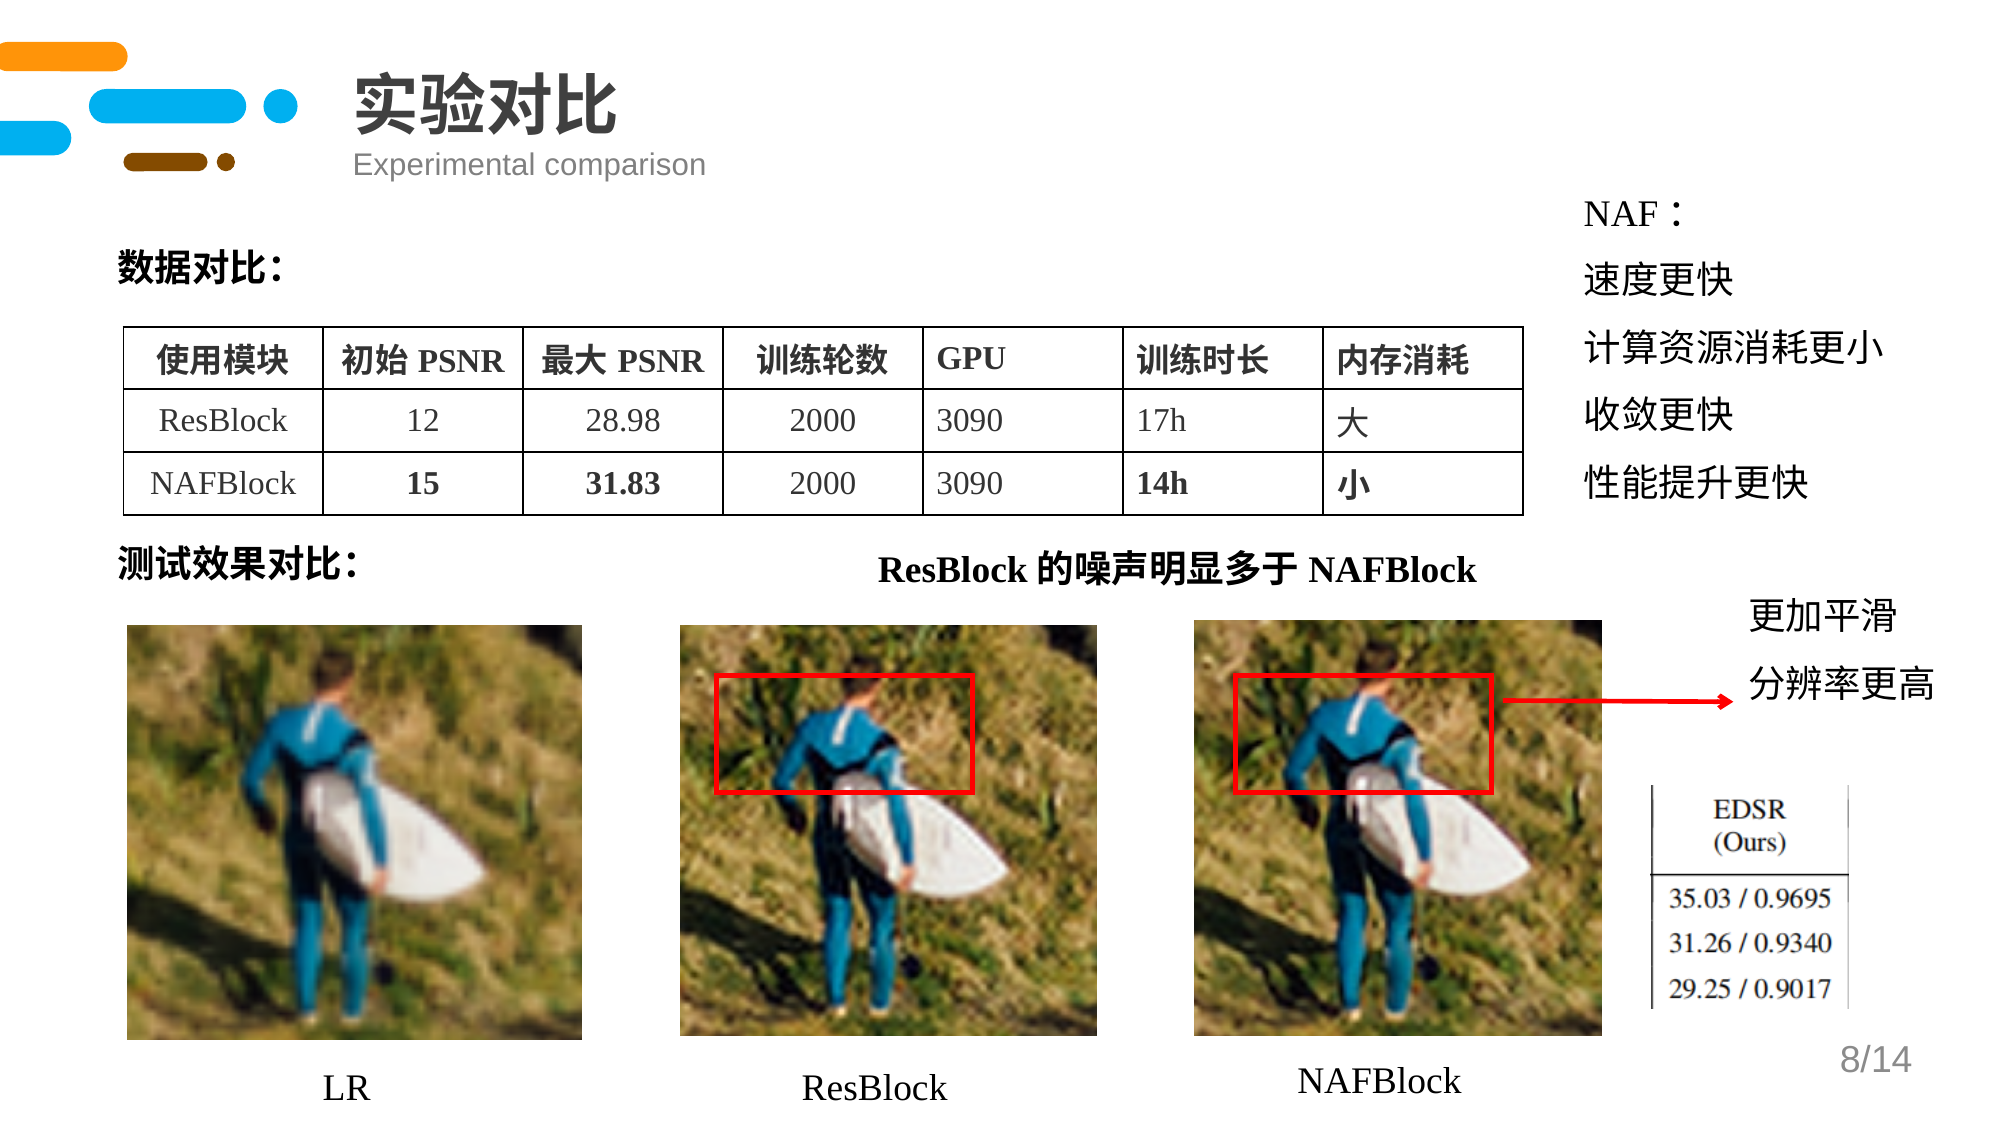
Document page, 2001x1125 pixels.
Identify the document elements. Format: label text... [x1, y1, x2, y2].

text_box 更加平滑 分辨率更高 [1733, 562, 1970, 713]
text_box ResBlock的噪声明显多于NAFBlock [863, 537, 1504, 598]
table_cell 2000 [724, 453, 922, 514]
picture [1194, 620, 1602, 1036]
picture [1650, 784, 1849, 1009]
picture [680, 625, 1097, 1036]
table_cell 小 [1324, 453, 1522, 514]
table_header GPU [924, 328, 1122, 388]
table_cell 17h [1124, 390, 1322, 451]
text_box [0, 41, 1331, 190]
text_box LR [307, 1055, 402, 1116]
table_cell 大 [1324, 390, 1522, 451]
table_header 最大PSNR [524, 328, 722, 388]
table_cell NAFBlock [124, 453, 322, 514]
table_cell 2000 [724, 390, 922, 451]
text_box 数据对比： [102, 236, 770, 296]
table_header 训练轮数 [724, 328, 922, 388]
text_box NAF： 速度更快 计算资源消耗更小 收敛更快 性能提升更快 [1569, 158, 1906, 511]
table_cell 15 [324, 453, 522, 514]
table_cell 3090 [924, 390, 1122, 451]
table_header 训练时长 [1124, 328, 1322, 388]
table_header 初始PSNR [324, 328, 522, 388]
table_header 内存消耗 [1324, 328, 1522, 388]
slide_number 8/14 [1803, 1027, 1949, 1088]
text_box NAFBlock [1282, 1048, 1492, 1108]
picture [127, 625, 582, 1040]
table_header 使用模块 [124, 328, 322, 388]
text_box 测试效果对比： [102, 532, 770, 592]
table_cell 12 [324, 390, 522, 451]
text_box ResBlock [786, 1055, 971, 1116]
table_cell 14h [1124, 453, 1322, 514]
table_cell 28.98 [524, 390, 722, 451]
table_cell ResBlock [124, 390, 322, 451]
table_cell 31.83 [524, 453, 722, 514]
table_cell 3090 [924, 453, 1122, 514]
